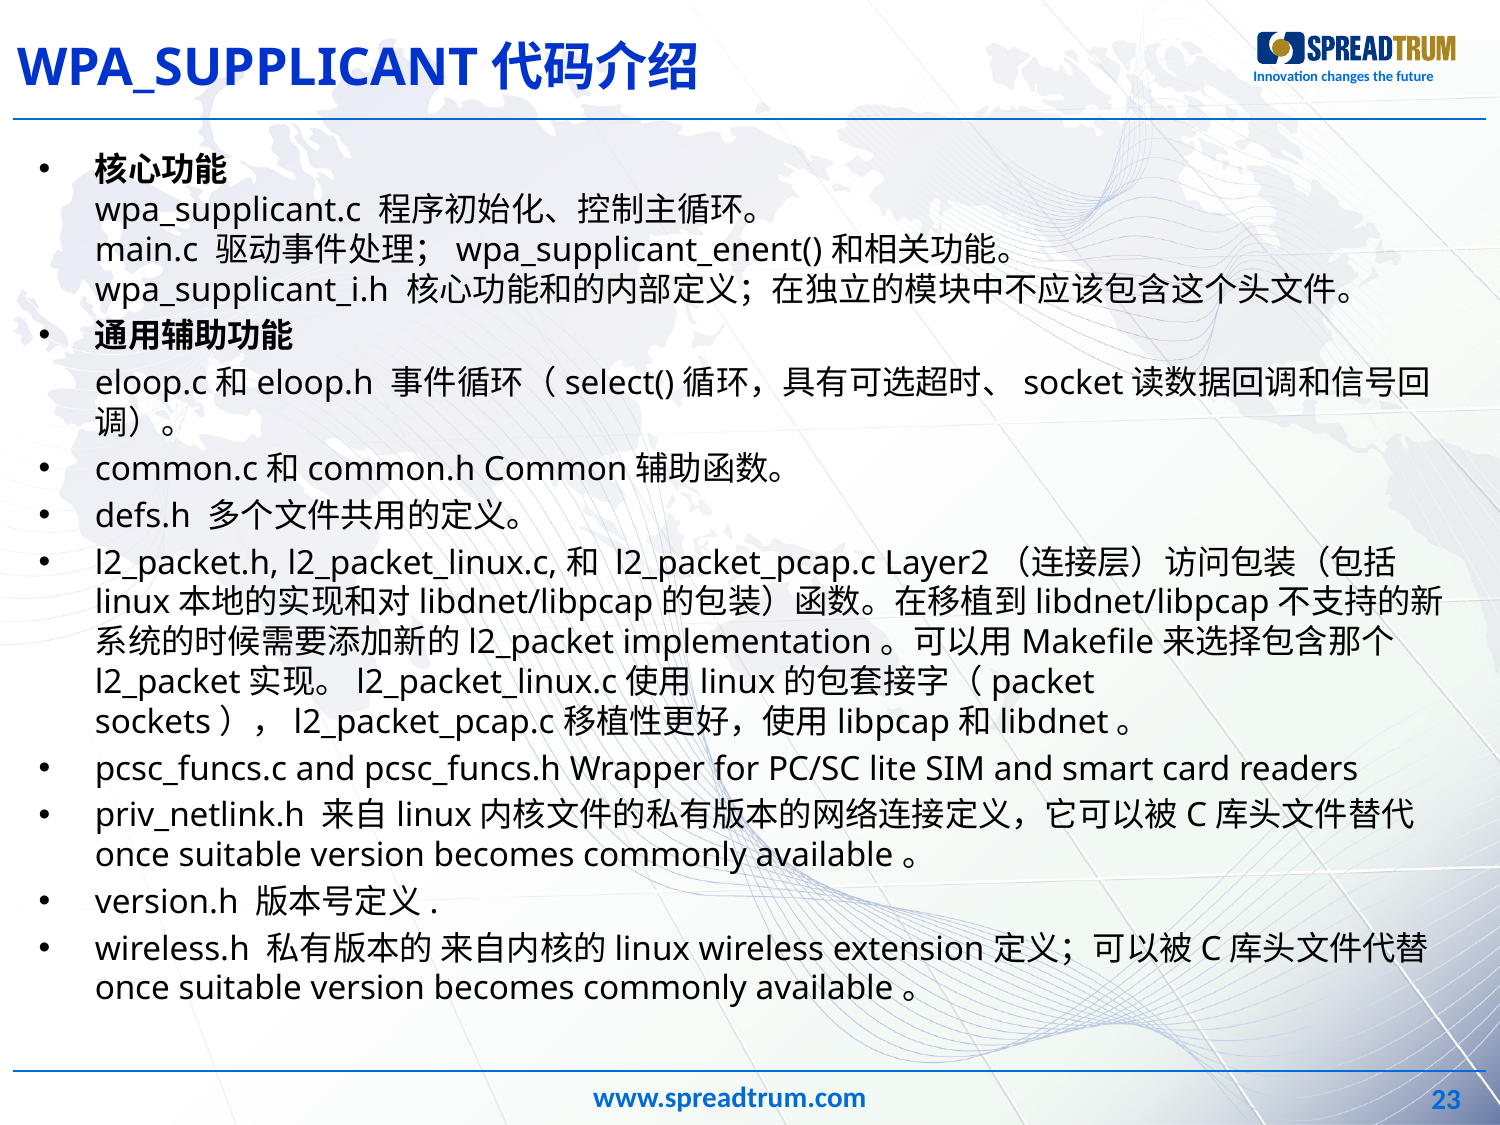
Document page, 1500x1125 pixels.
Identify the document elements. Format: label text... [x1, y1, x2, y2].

picture [0, 0, 1500, 1125]
title WPA_SUPPLICANT代码介绍 [1, 0, 1032, 160]
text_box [1364, 75, 1397, 84]
list 核心功能 wpa_supplicant.c 程序初始化、控制主循环。 main.c 驱动事件处理；wpa_supplicant_enent()和相关功能。 wpa_supplicant_i.h 核心功能和的内部定义；在独立的模块中不应该包含这个头文件。 通用辅助功能 eloop.c和eloop.h 事件循环（select()循环，具有可选超时、socket读数据回调和信号回调）。 common.c和common.h Common辅助函数。 defs.h 多个文件共用的定义。 l2_packet.h, l2_packet_linux.c,和 l2_packet_pcap.c Layer2（连接层）访问包装（包括linux本地的实现和对libdnet/libpcap的包装）函数。在移植到libdnet/libpcap不支持的新系统的时候需要添加新的l2_packet implementation。可以用Makefile来选择包含那个l2_packet实现。l2_packet_linux.c使用linux的包套接字（packet sockets），l2_packet_pcap.c移植性更好，使用libpcap和libdnet。 pcsc_funcs.c and pcsc_funcs.h Wrapper for PC/SC lite SIM and smart card readers priv_netlink.h 来自linux内核文件的私有版本的网络连接定义，它可以被C库头文件替代once suitable version becomes commonly available。 version.h 版本号定义. wireless.h 私有版本的 来自内核的linux wireless extension定义；可以被C库头文件代替once suitable version becomes commonly available。 [23, 140, 1466, 1044]
